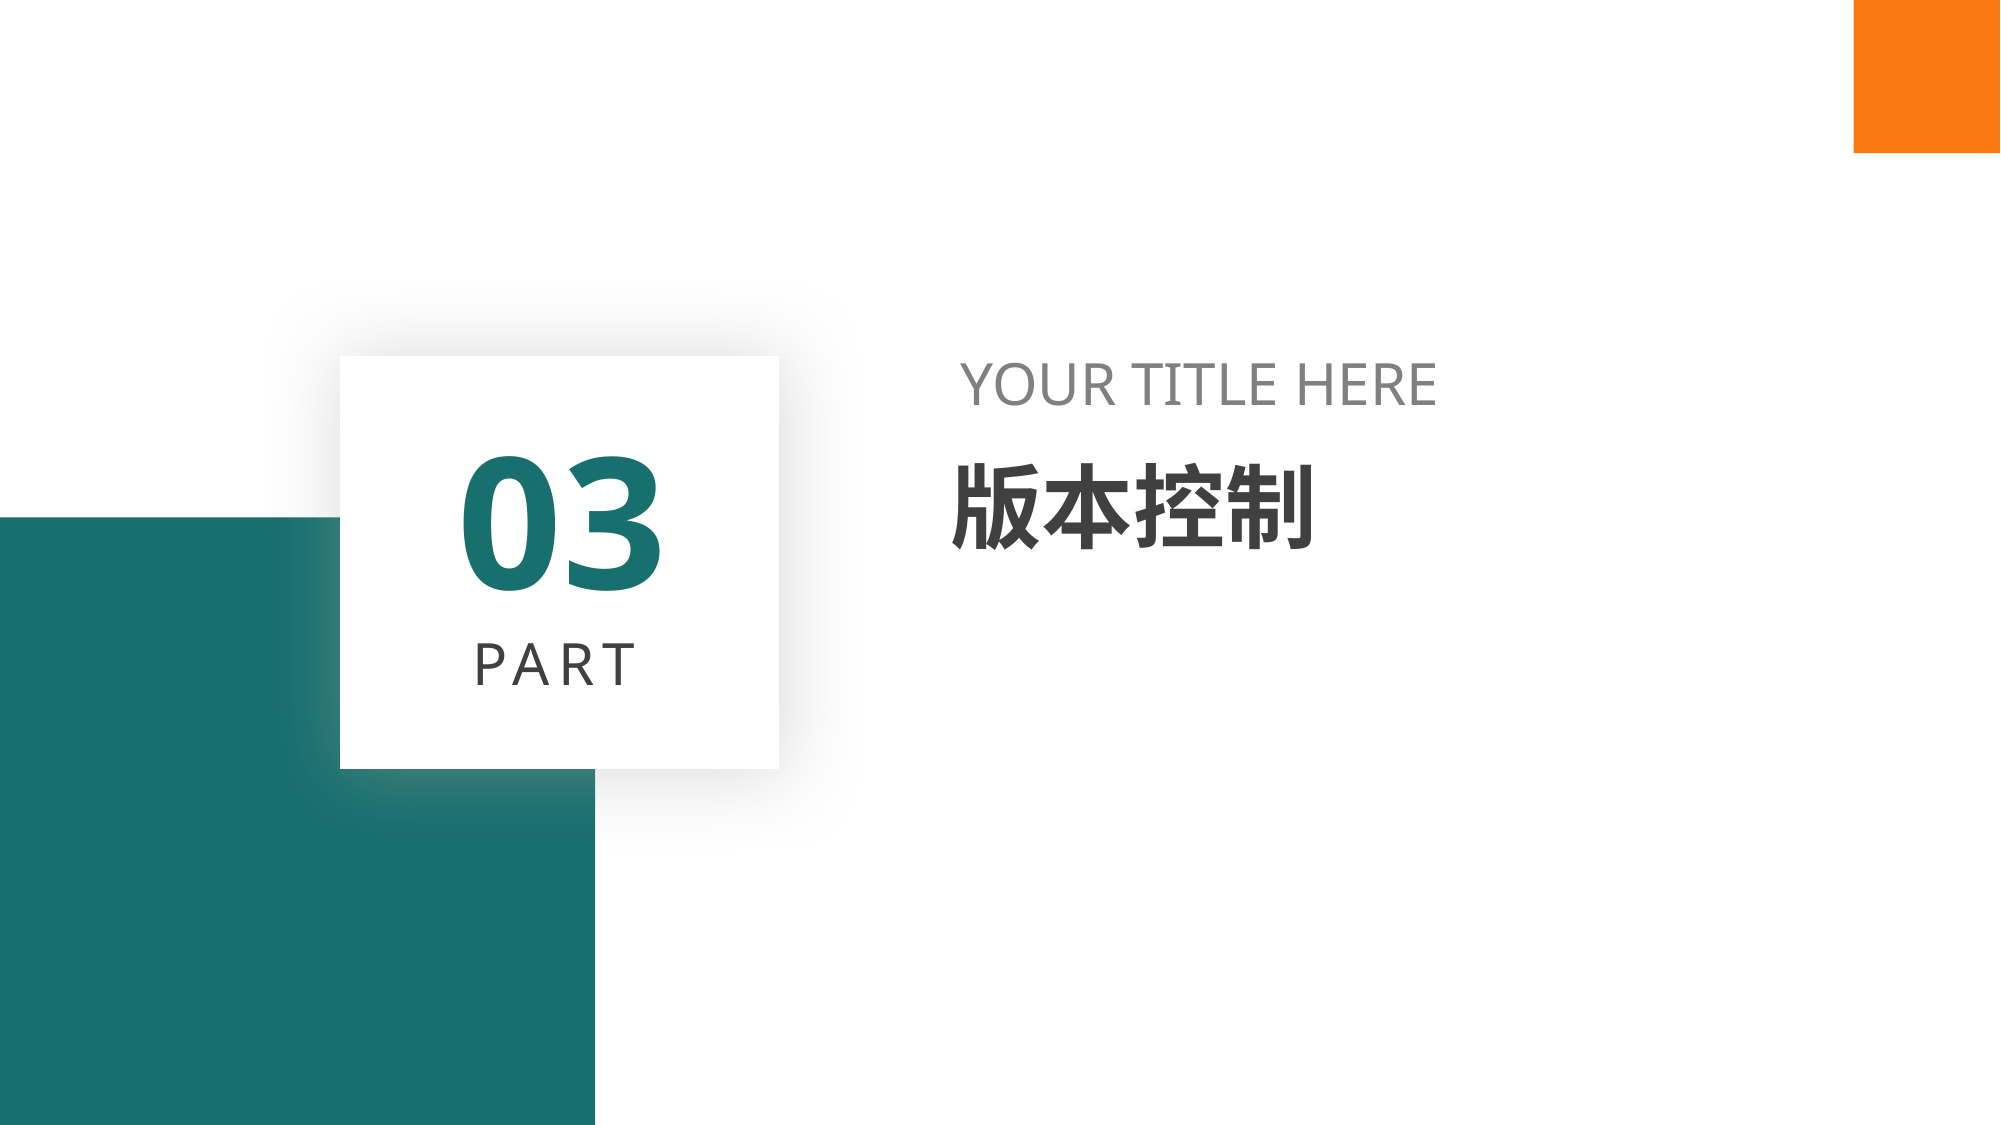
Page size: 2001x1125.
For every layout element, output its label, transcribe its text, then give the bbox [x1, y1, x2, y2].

text_box PART [457, 620, 682, 705]
text_box 03 [443, 398, 683, 634]
text_box YOUR TITLE HERE [945, 339, 1497, 428]
text_box [339, 355, 780, 770]
text_box 版本控制 [935, 442, 1689, 567]
text_box [0, 516, 596, 1125]
text_box [1853, 0, 2000, 154]
